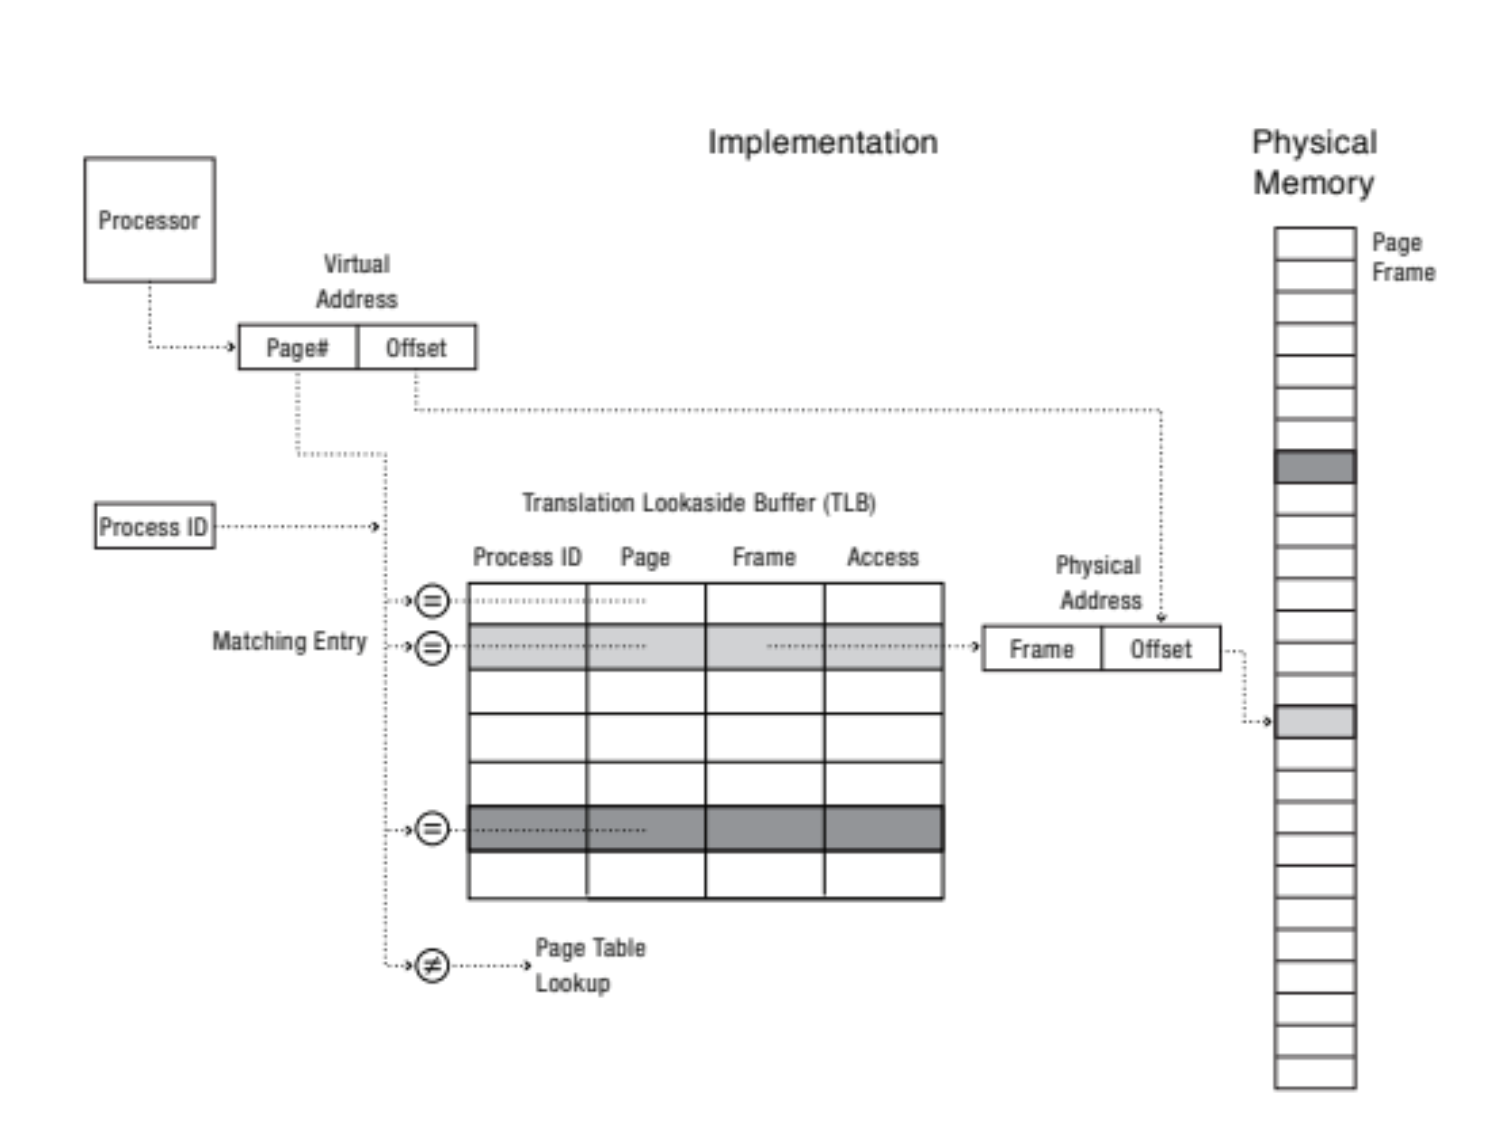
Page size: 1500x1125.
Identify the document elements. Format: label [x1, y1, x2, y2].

list [0, 88, 1500, 1125]
